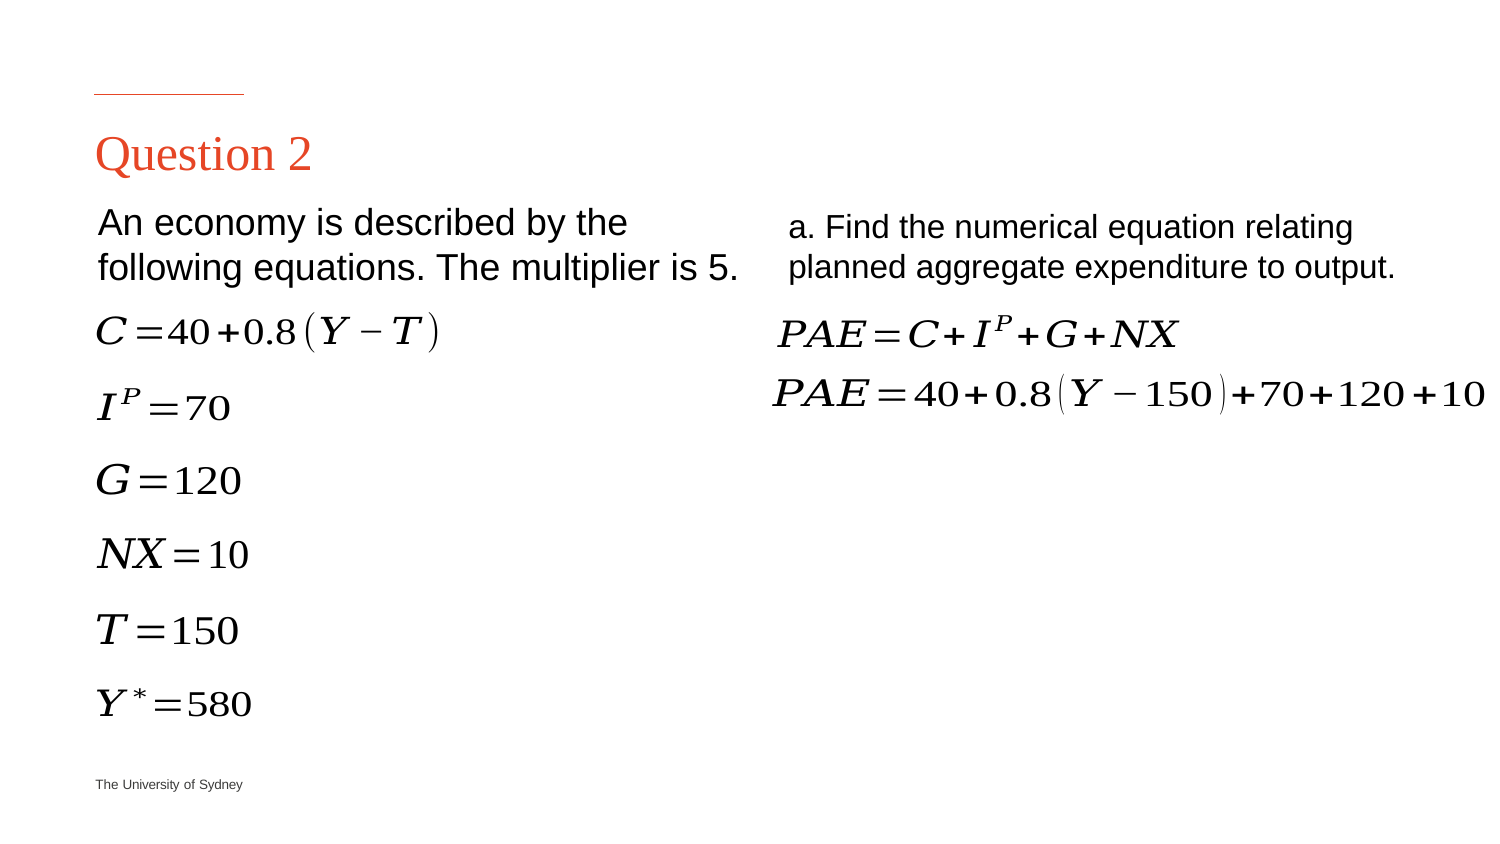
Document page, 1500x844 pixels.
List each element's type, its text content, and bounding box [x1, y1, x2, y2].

title Question 2 [94, 120, 1406, 182]
text_box a. Find the numerical equation relating planned aggregate expenditure to output. [773, 197, 1447, 293]
text_box An economy is described by the following equations. The multiplier is 5. [83, 190, 798, 296]
